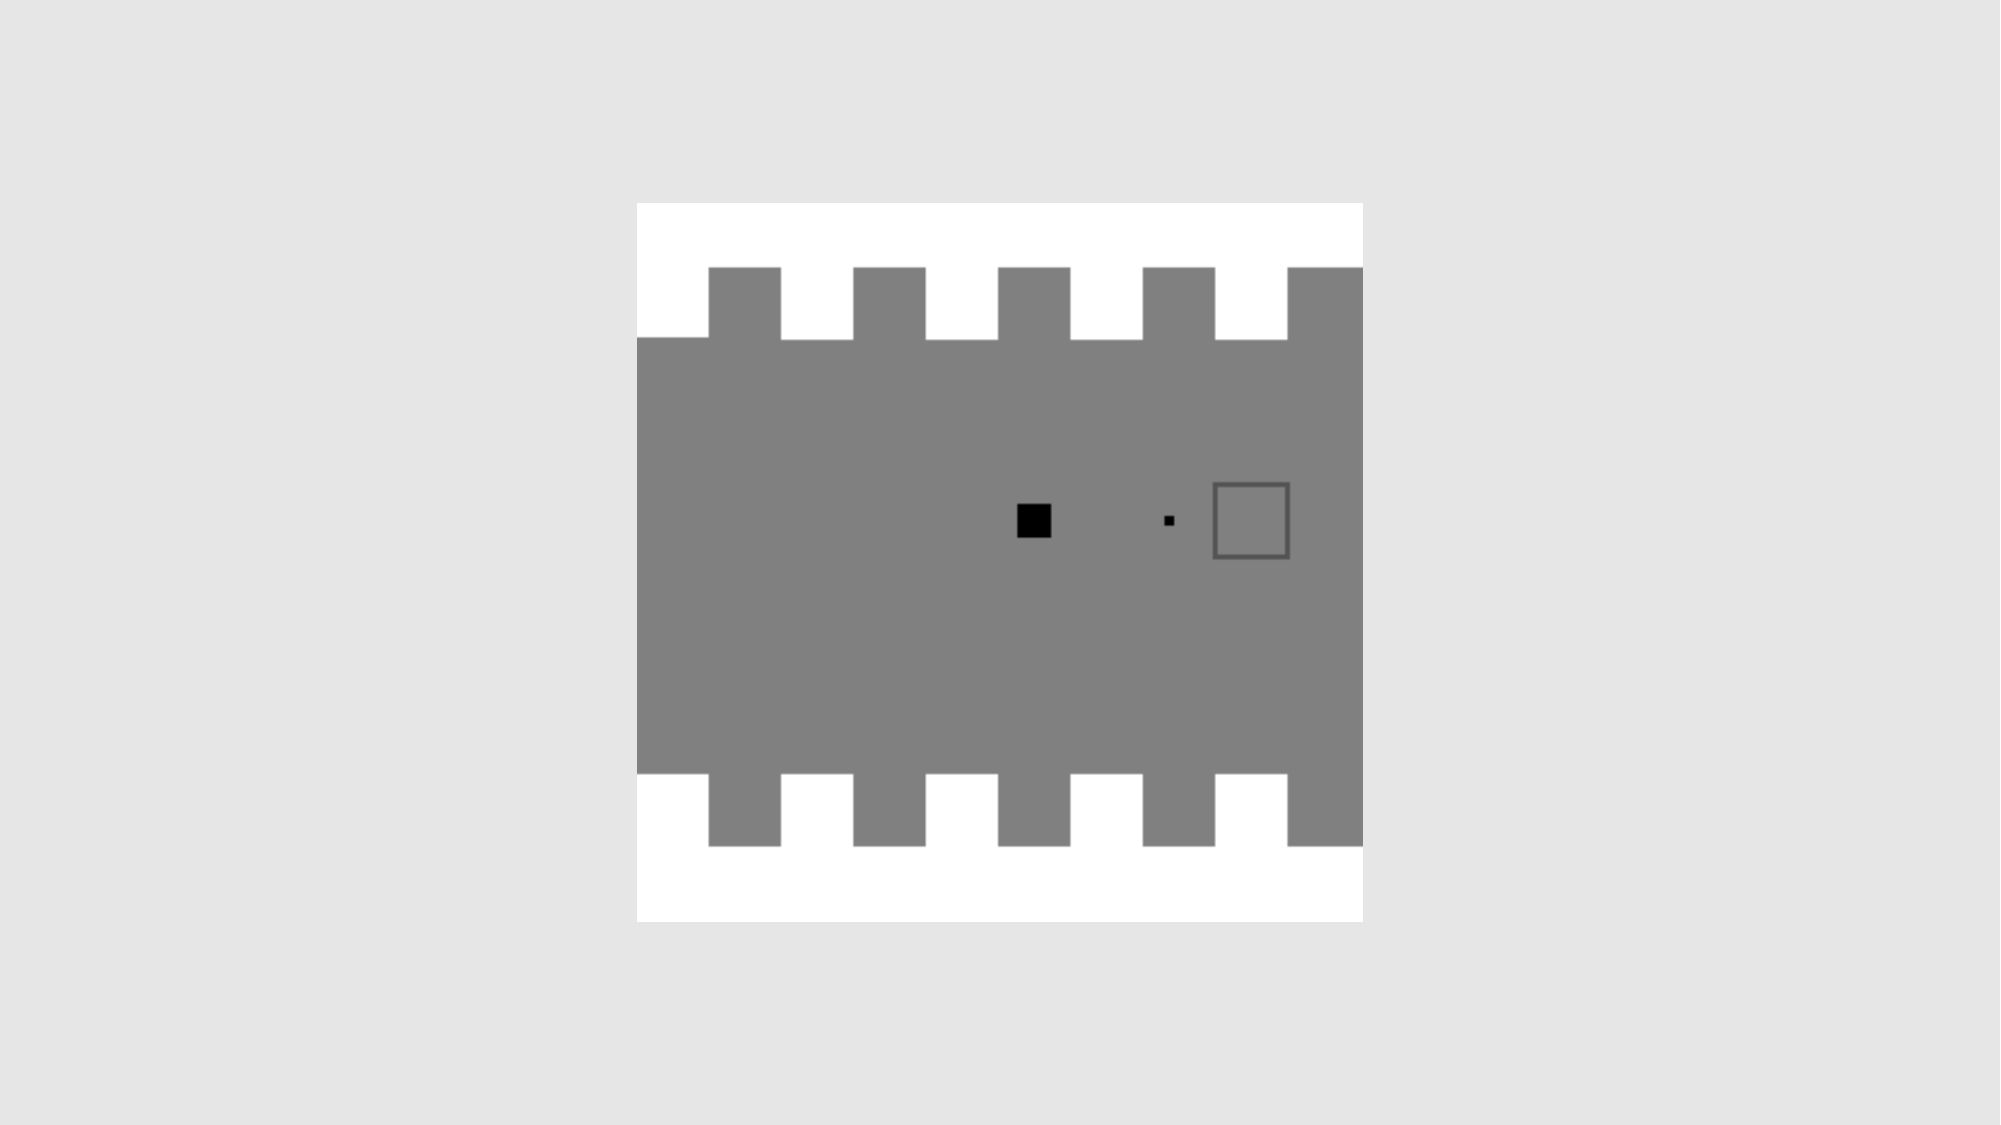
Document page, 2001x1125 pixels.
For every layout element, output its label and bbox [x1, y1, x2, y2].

list [636, 203, 1363, 922]
